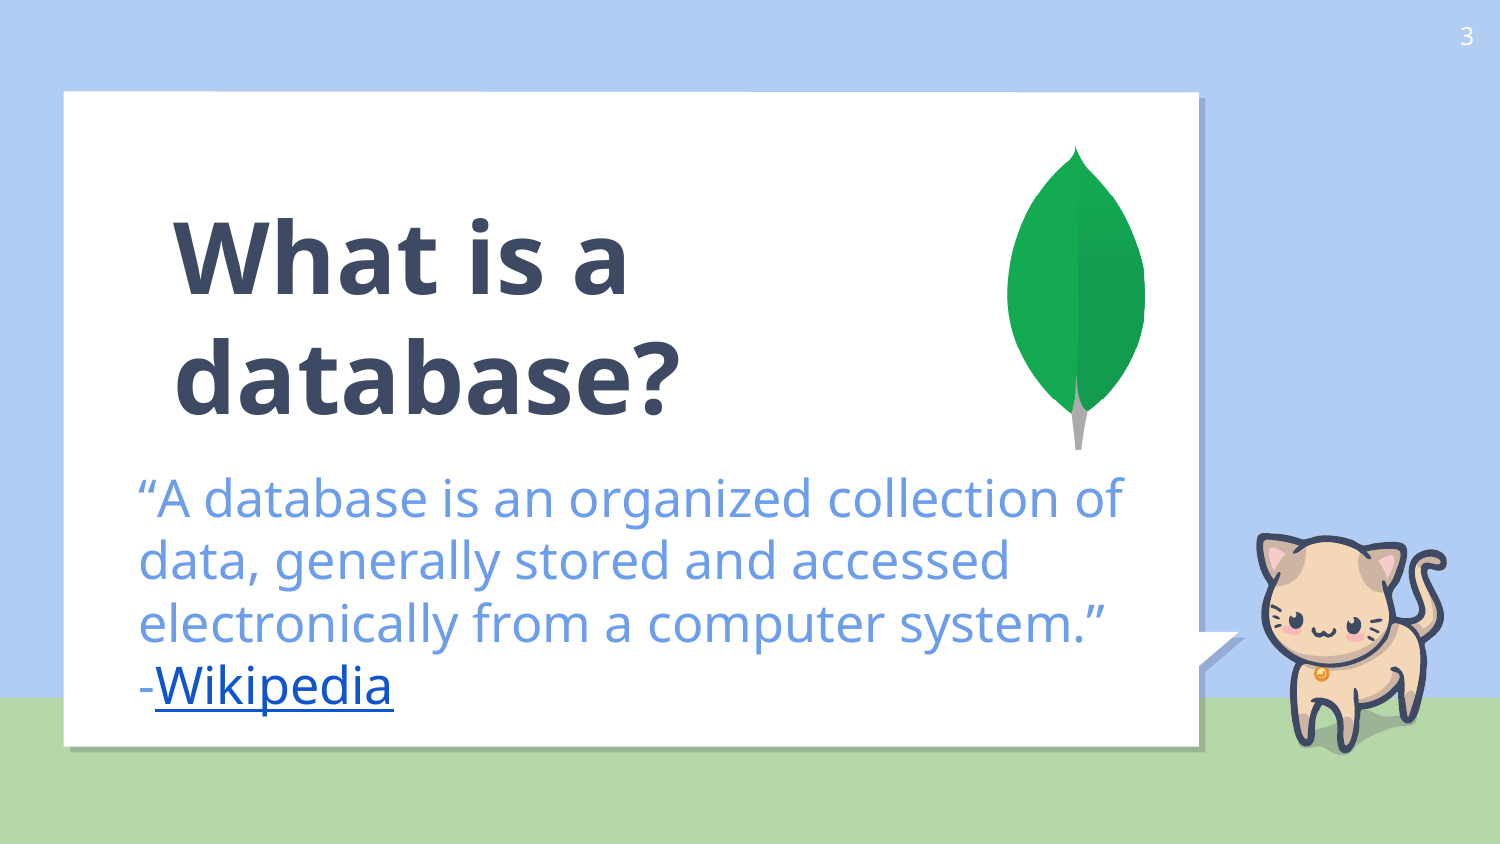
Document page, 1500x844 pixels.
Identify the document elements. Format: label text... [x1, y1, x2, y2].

subtitle “A database is an organized collection of data, generally stored and accessed electronically from a computer system.” -Wikipedia [123, 450, 1145, 709]
picture [1007, 145, 1146, 451]
title What is a database? [158, 259, 1002, 450]
slide_number ‹#› [1399, 5, 1490, 70]
